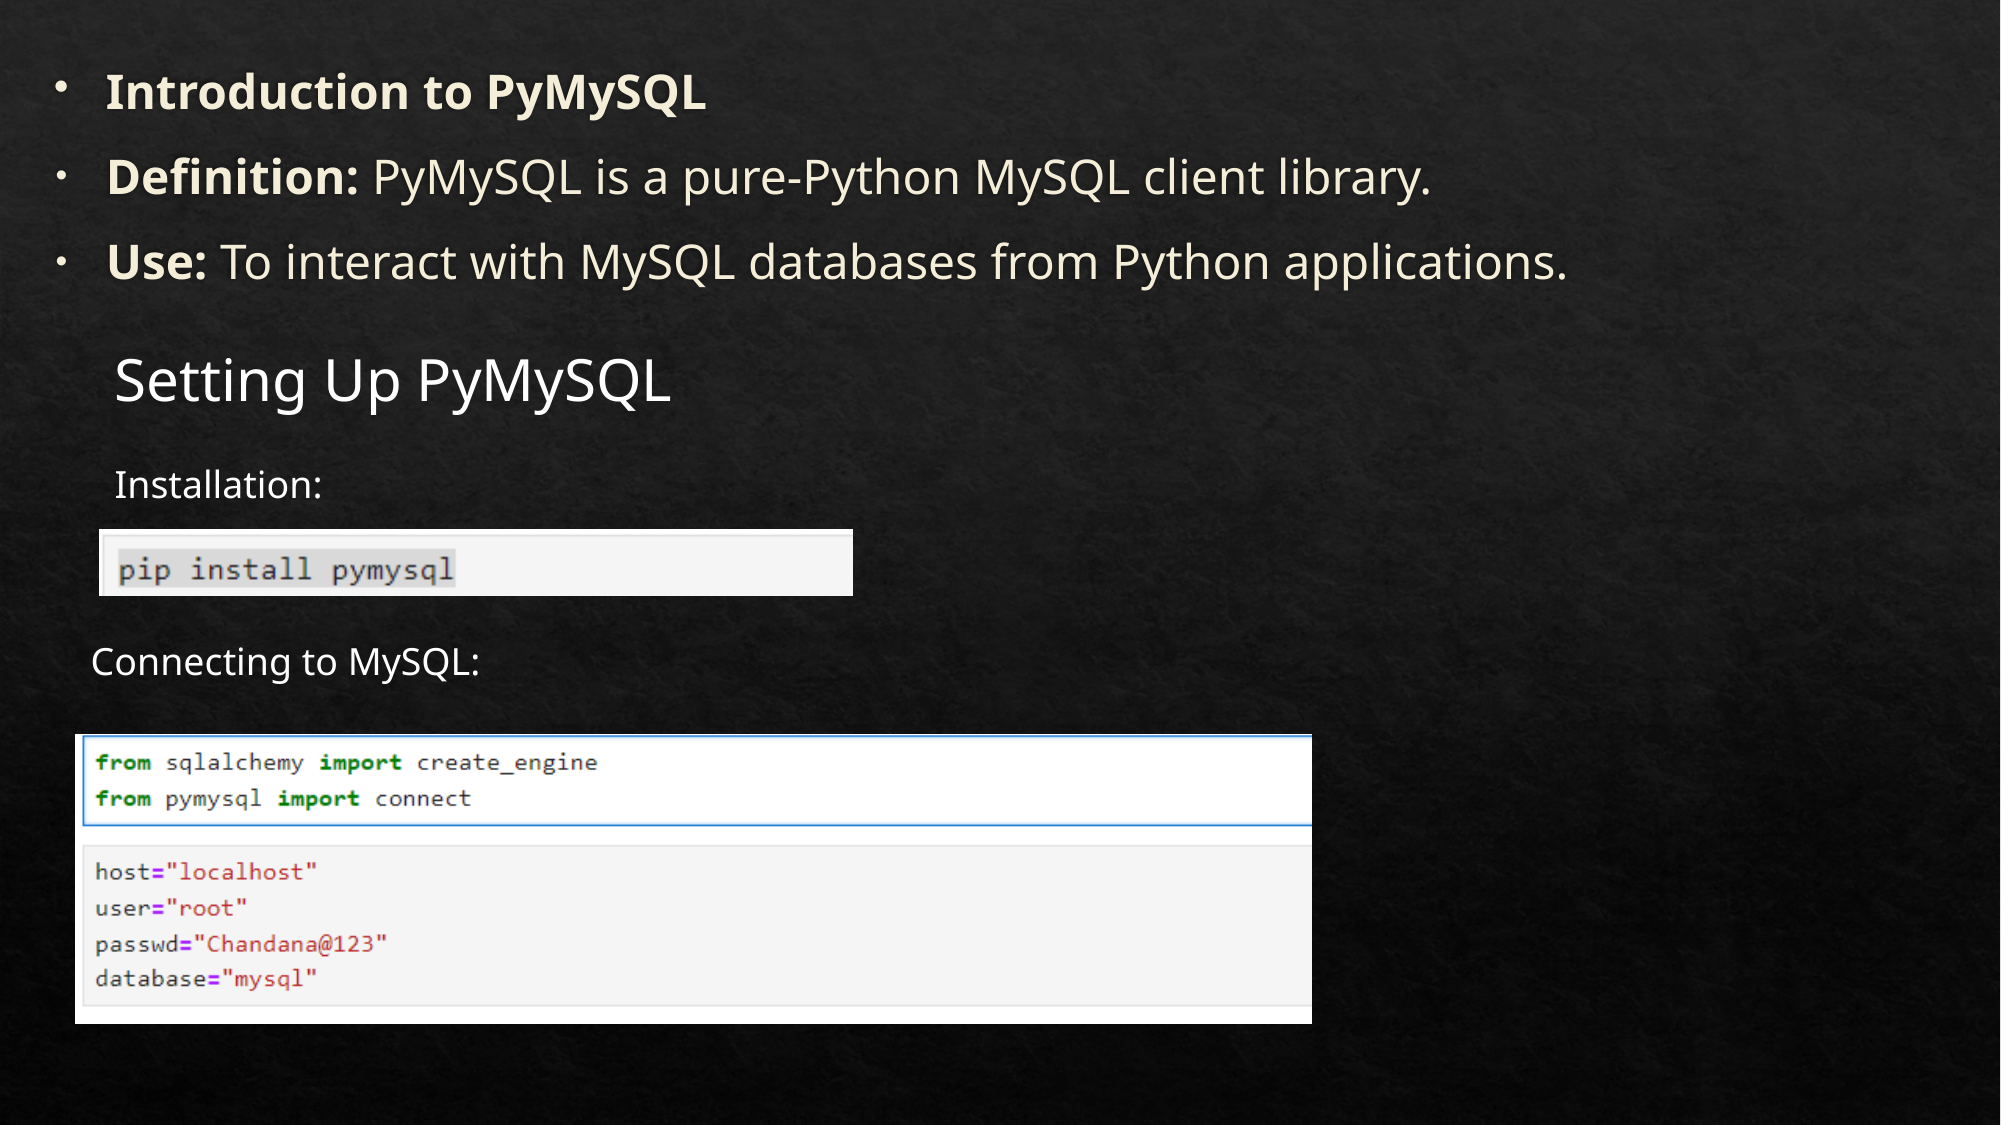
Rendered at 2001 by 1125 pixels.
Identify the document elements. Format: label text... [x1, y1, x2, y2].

picture [99, 529, 853, 596]
text_box Installation: [99, 453, 1145, 513]
list Introduction to PyMySQL Definition: PyMySQL is a pure-Python MySQL client library. Use: To interact with MySQL databases from Python applications. [34, 48, 1849, 950]
text_box Setting Up PyMySQL [99, 336, 1100, 421]
text_box Connecting to MySQL: [75, 630, 1076, 691]
picture [75, 734, 1313, 1024]
